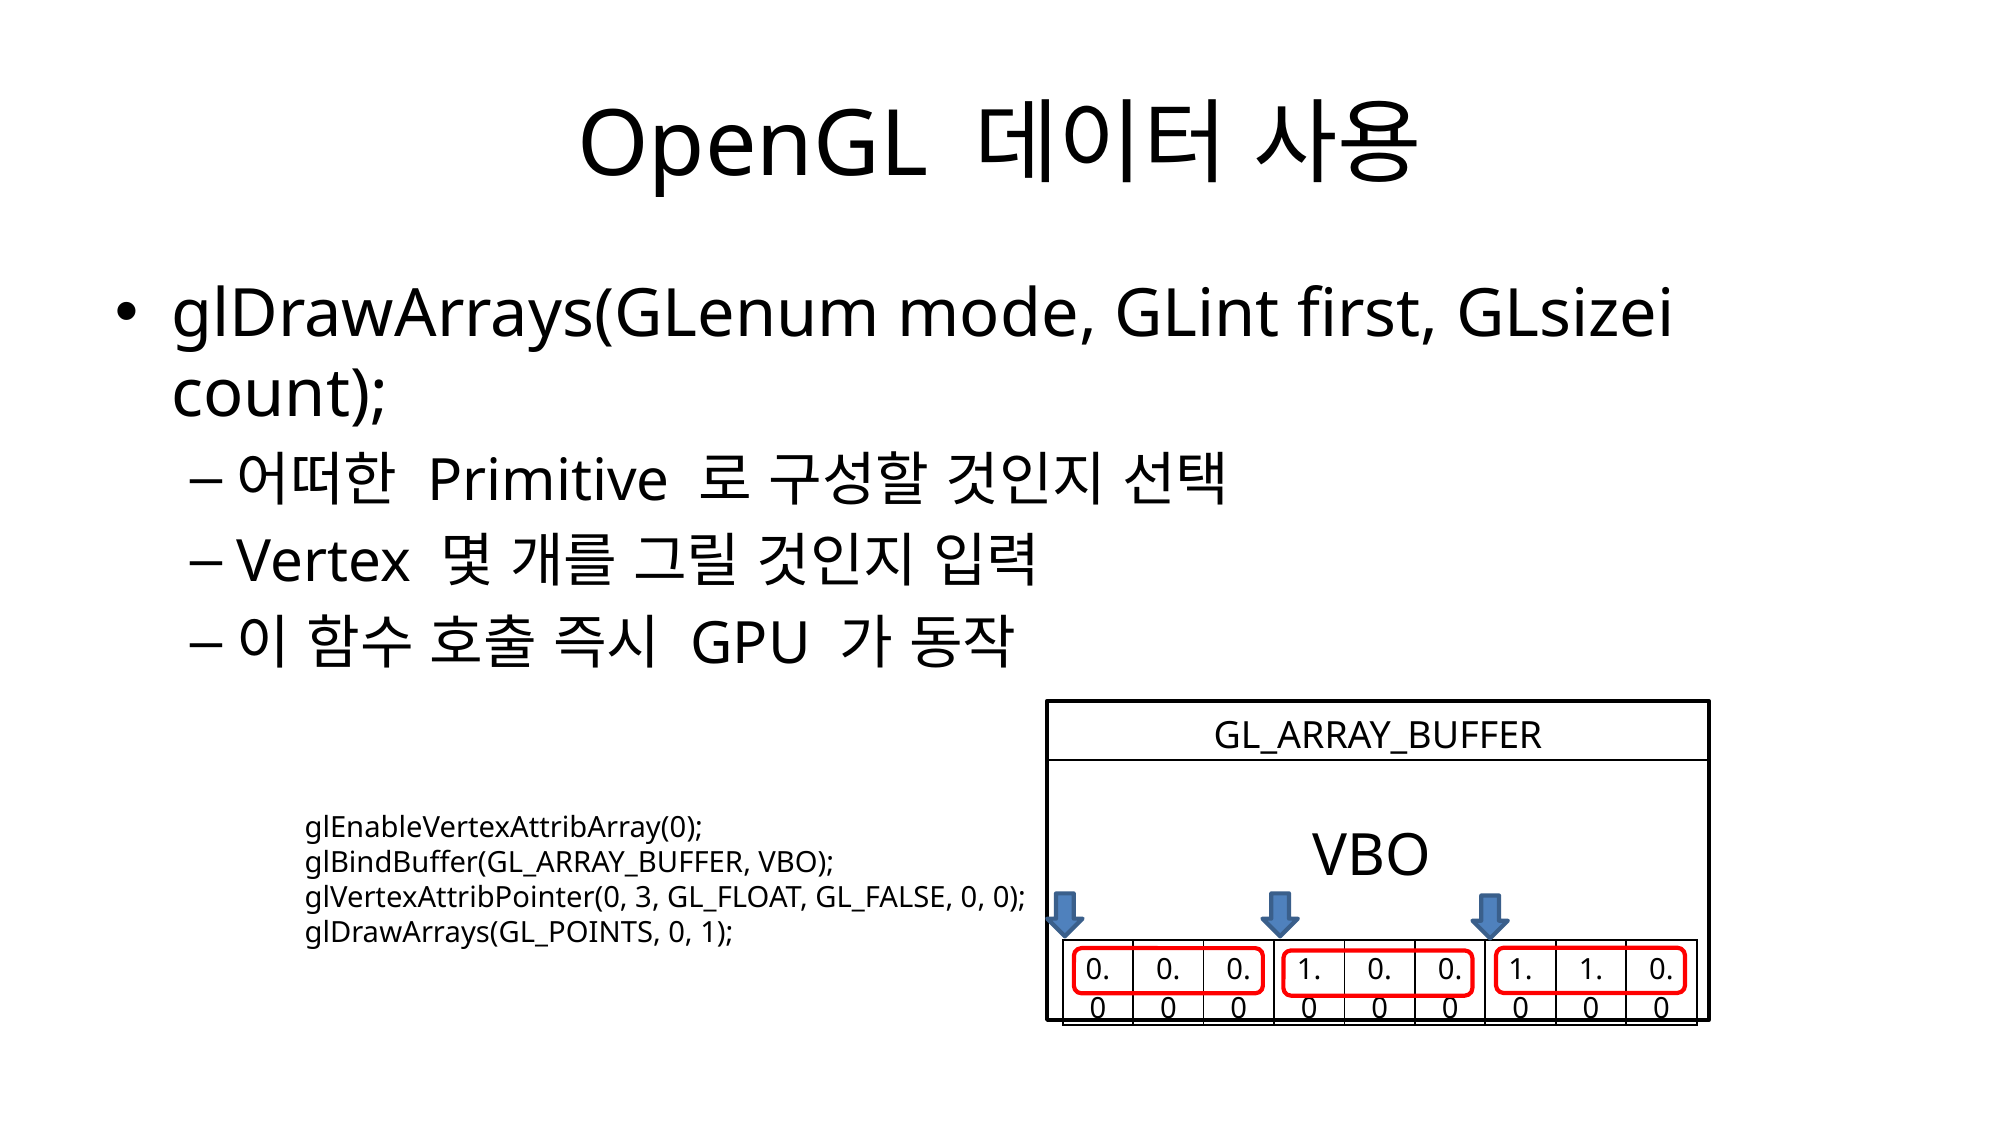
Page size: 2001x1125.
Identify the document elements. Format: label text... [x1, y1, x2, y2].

title OpenGL 데이터 사용 [99, 45, 1900, 233]
text_box glEnableVertexAttribArray(0); glBindBuffer(GL_ARRAY_BUFFER, VBO); glVertexAttribPointer(0, 3, GL_FLOAT, GL_FALSE, 0, 0); glDrawArrays(GL_POINTS, 0, 1); [289, 801, 1041, 956]
list glDrawArrays(GLenum mode, GLint first, GLsizei count); 어떠한 Primitive 로 구성할 것인지 선택 Vertex 몇 개를 그릴 것인지 입력 이 함수 호출 즉시 GPU 가 동작 [99, 262, 1900, 1005]
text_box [1046, 700, 1709, 1021]
